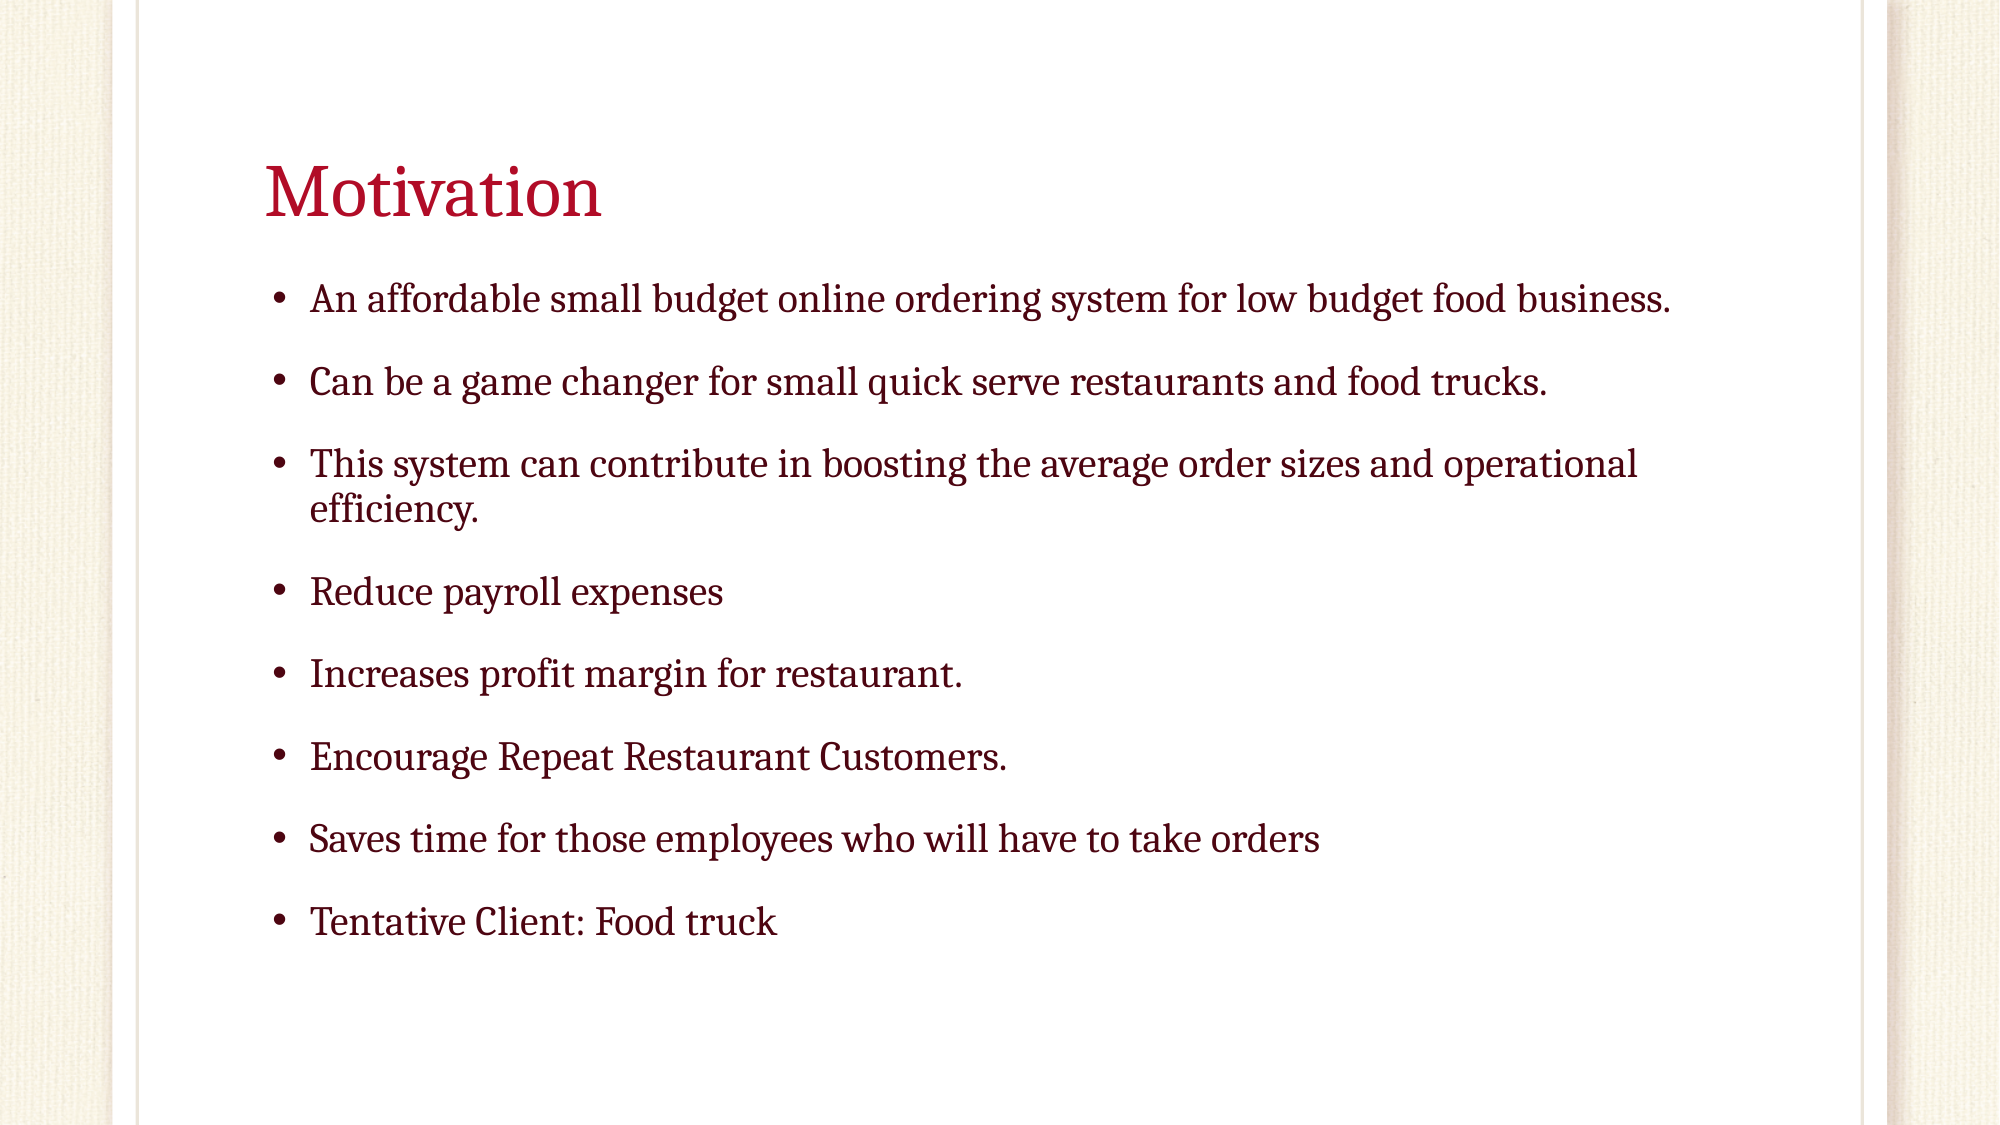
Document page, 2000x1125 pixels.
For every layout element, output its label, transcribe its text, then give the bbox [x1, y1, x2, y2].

picture [0, 0, 112, 1125]
list An affordable small budget online ordering system for low budget food business. Can be a game changer for small quick serve restaurants and food trucks. This system can contribute in boosting the average order sizes and operational efficiency. Reduce payroll expenses Increases profit margin for restaurant. Encourage Repeat Restaurant Customers. Saves time for those employees who will have to take orders Tentative Client: Food truck [249, 269, 1750, 1013]
title Motivation [249, 52, 1750, 240]
picture [1888, 0, 2000, 1125]
